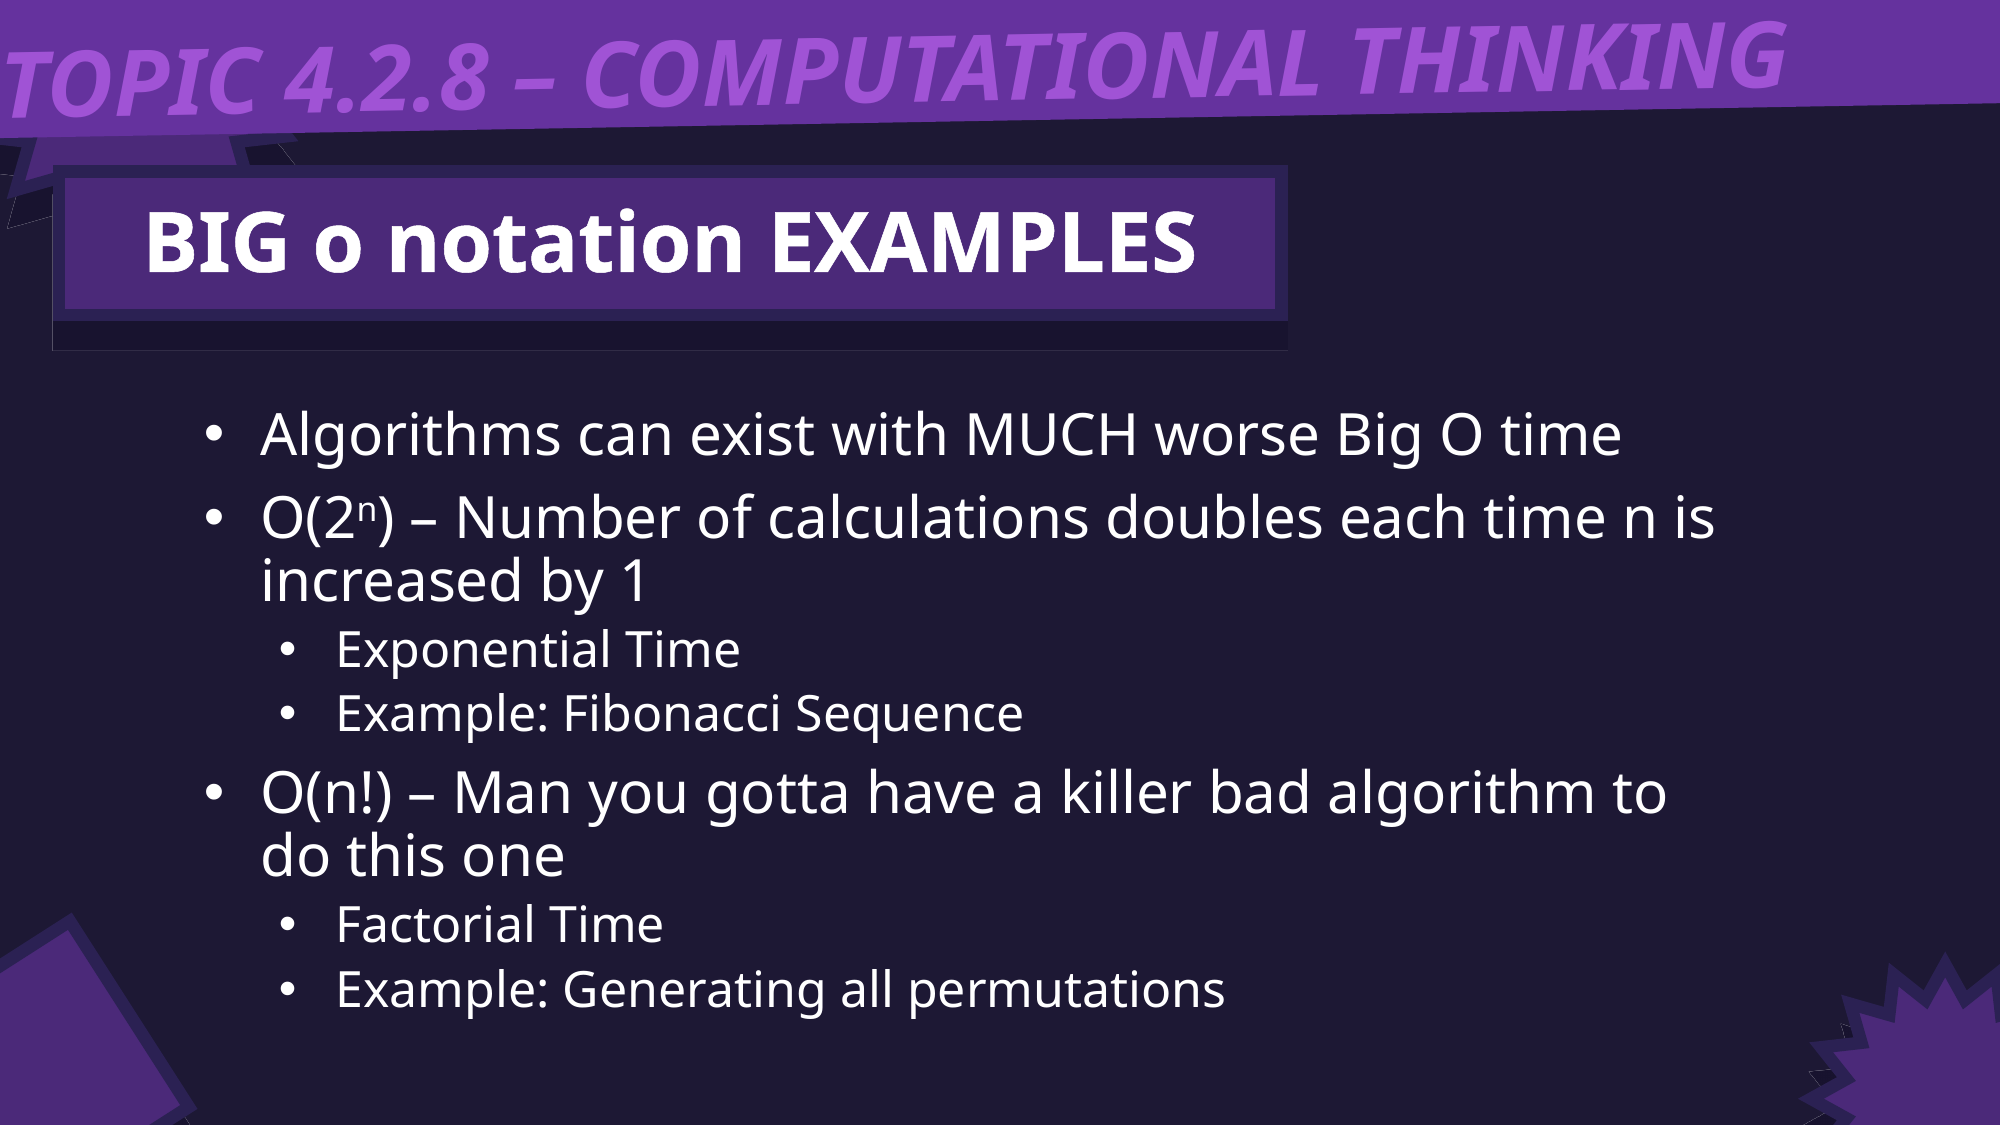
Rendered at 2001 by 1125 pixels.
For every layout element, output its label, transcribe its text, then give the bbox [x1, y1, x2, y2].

text_box [0, 134, 290, 193]
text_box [58, 170, 1282, 399]
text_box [0, 0, 2000, 126]
text_box [0, 919, 192, 1125]
subtitle Algorithms can exist with MUCH worse Big O time O(2n) – Number of calculations doubles each time n is increased by 1 Exponential Time Example: Fibonacci Sequence O(n!) – Man you gotta have a killer bad algorithm to do this one Factorial Time Example: Generating all permutations [189, 397, 1768, 1078]
text_box [1807, 961, 2000, 1125]
